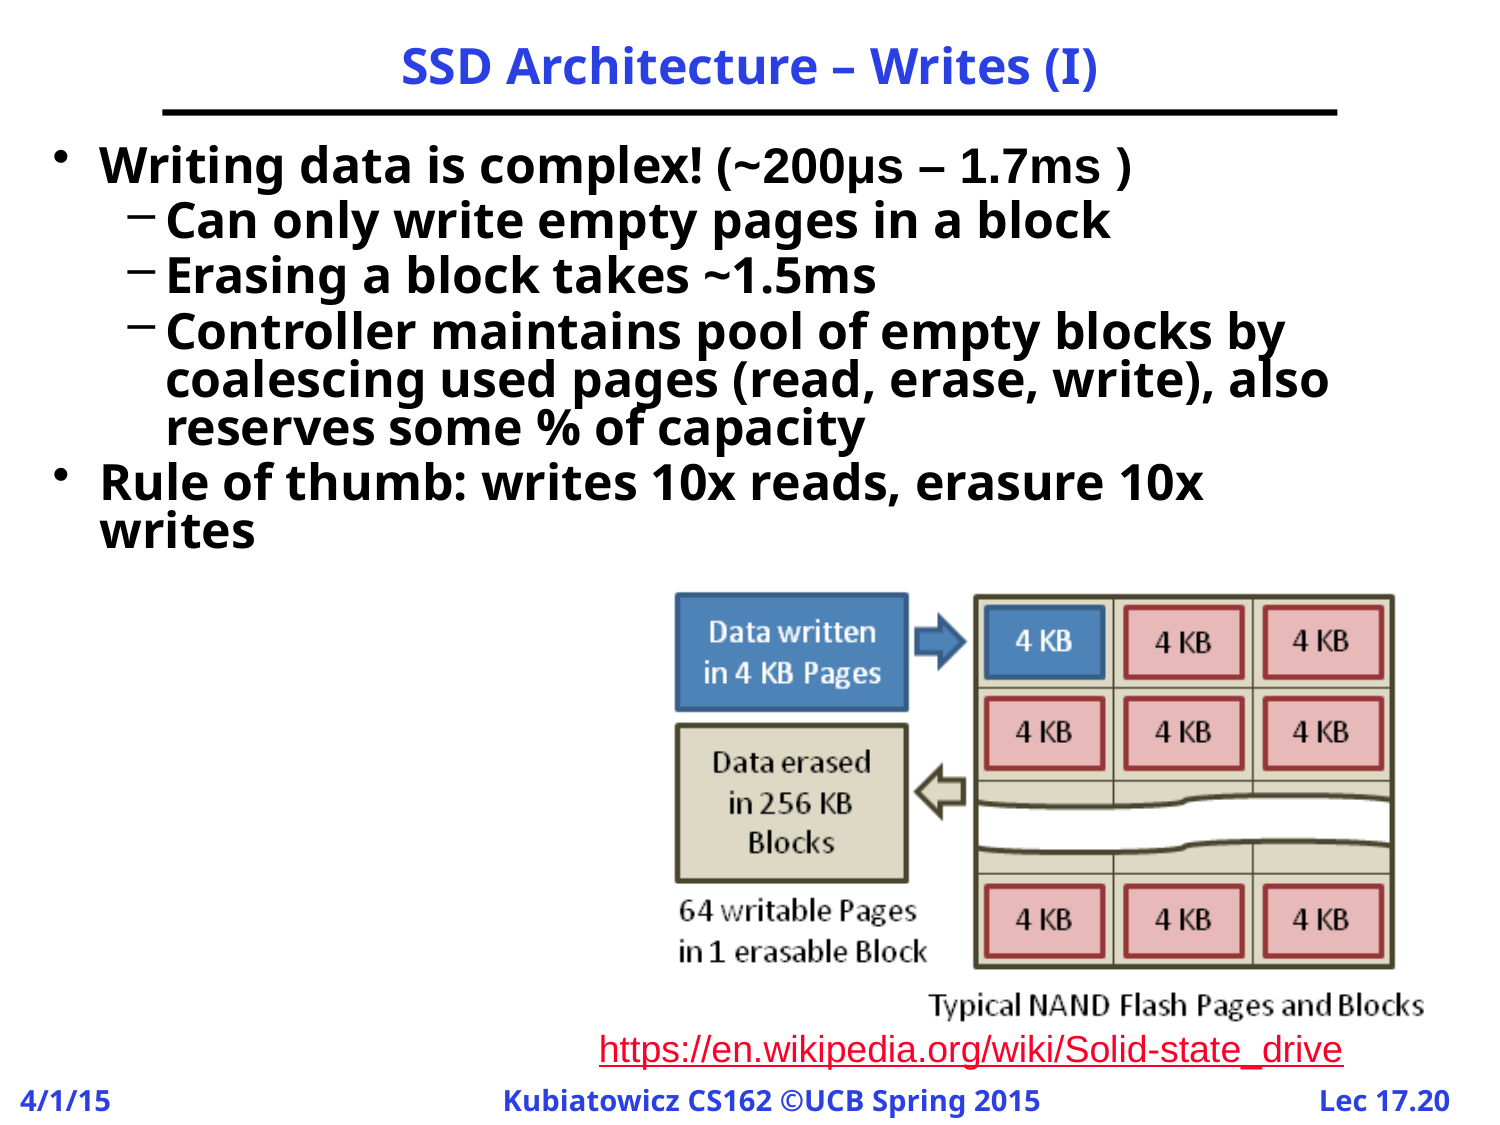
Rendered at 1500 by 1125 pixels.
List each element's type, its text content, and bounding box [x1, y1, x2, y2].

title SSD Architecture – Writes (I) [162, 24, 1338, 113]
picture [651, 572, 1440, 1052]
list Writing data is complex! (~200μs – 1.7ms ) Can only write empty pages in a block Erasing a block takes ~1.5ms Controller maintains pool of empty blocks by coalescing used pages (read, erase, write), also reserves some % of capacity Rule of thumb: writes 10x reads, erasure 10x writes [37, 137, 1388, 994]
text_box https://en.wikipedia.org/wiki/Solid-state_drive [584, 1017, 1359, 1078]
